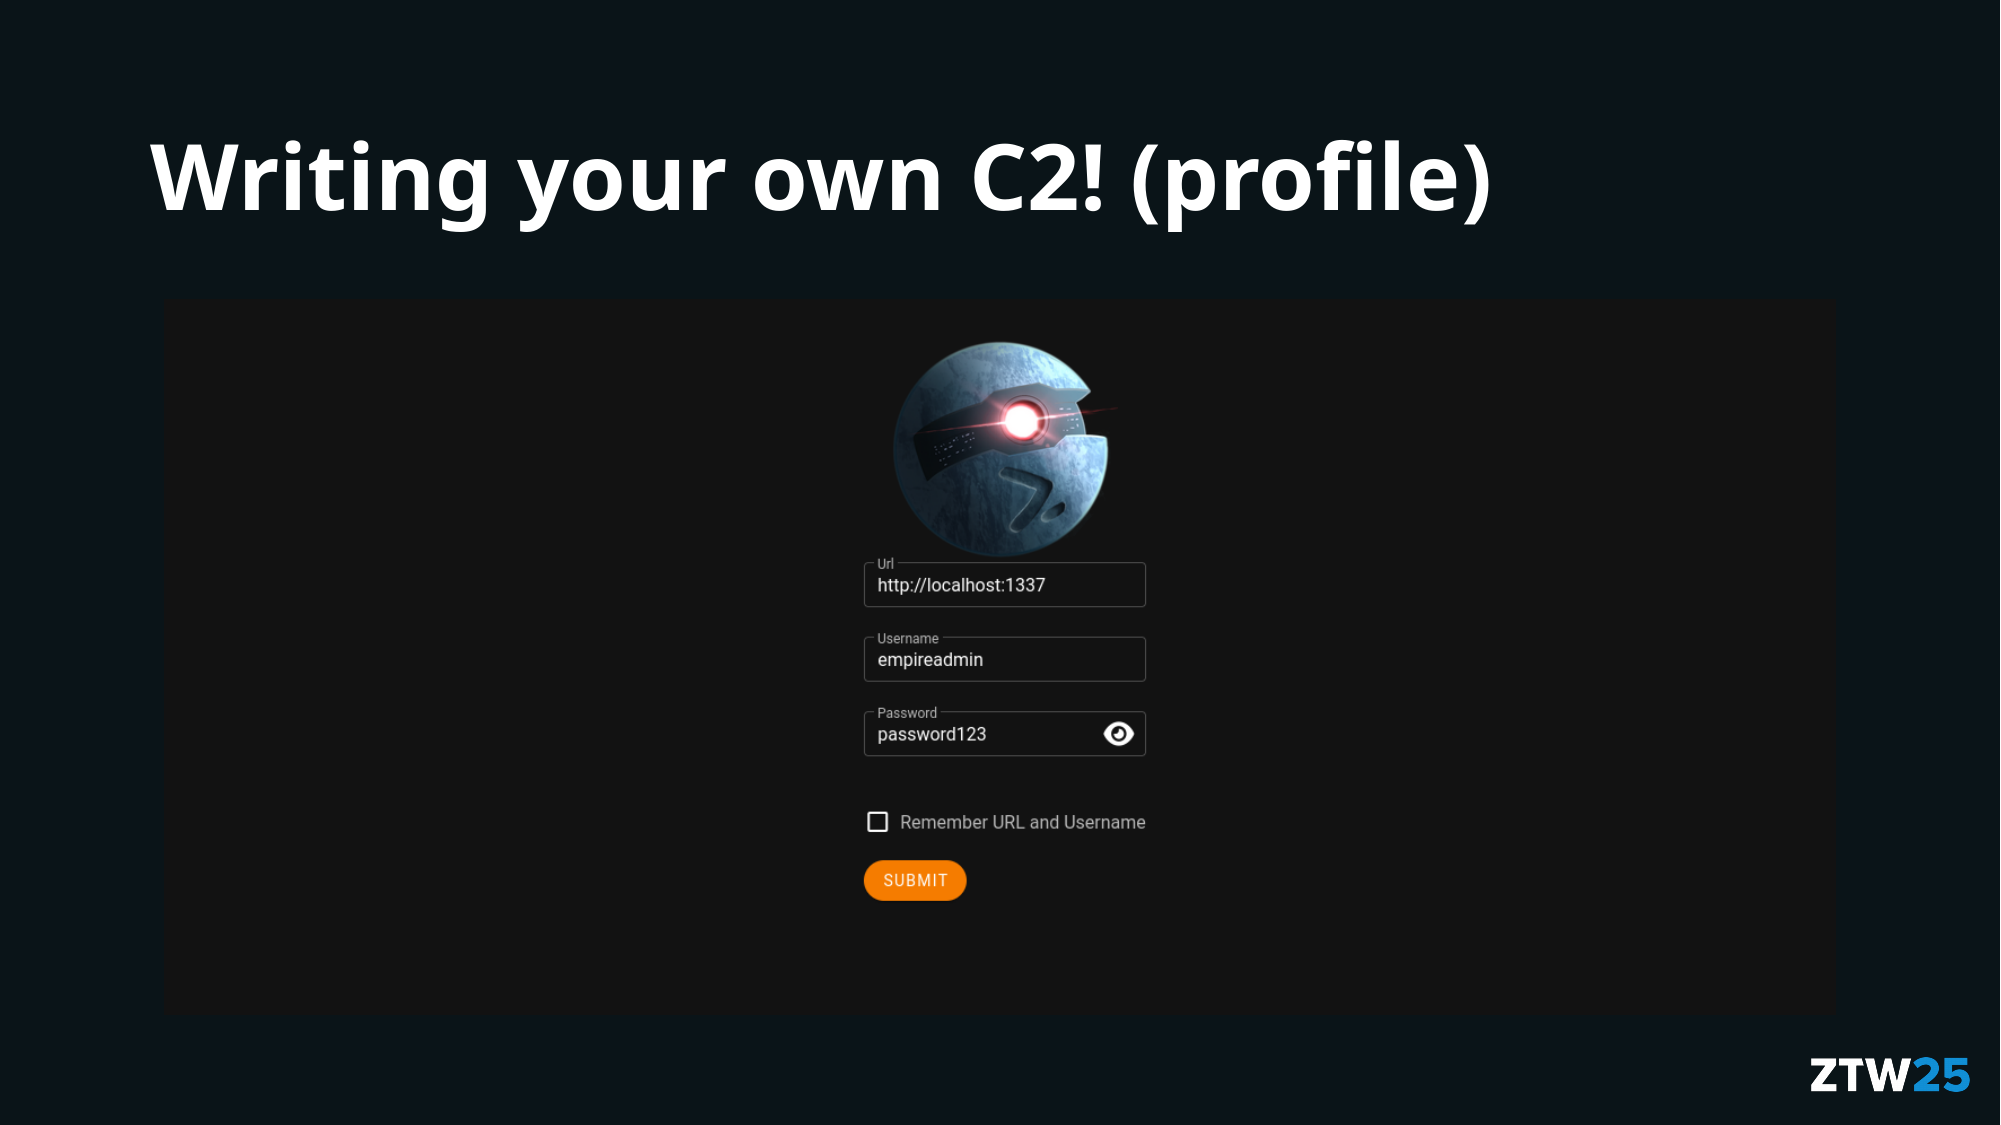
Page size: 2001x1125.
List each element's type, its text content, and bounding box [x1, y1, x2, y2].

picture [1811, 1057, 1970, 1092]
title Writing your own C2! (profile) [135, 59, 1865, 278]
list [164, 299, 1836, 1016]
